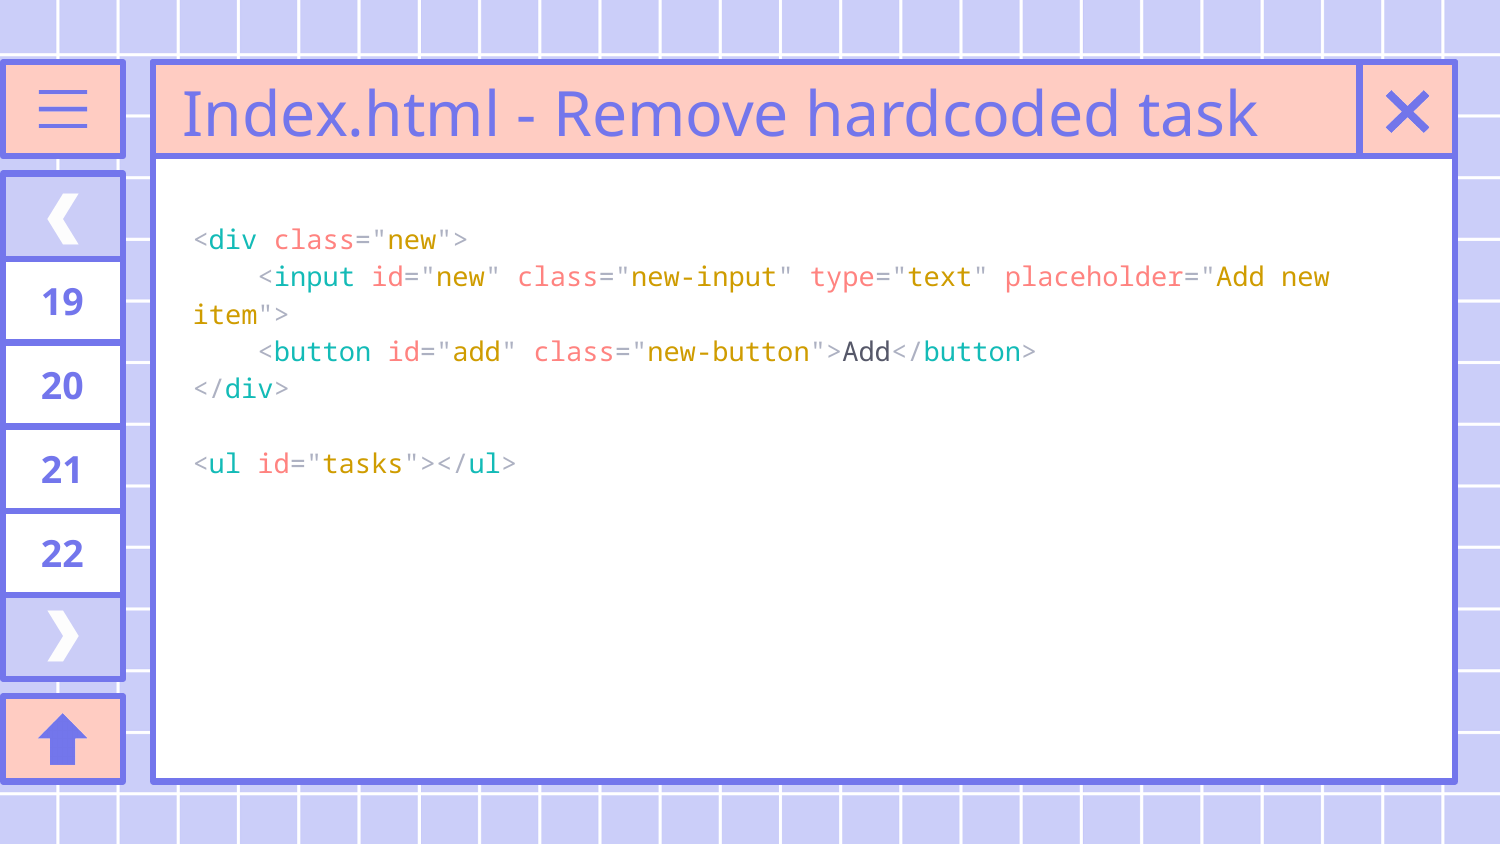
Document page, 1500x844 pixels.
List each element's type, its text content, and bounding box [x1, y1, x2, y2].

picture [38, 193, 88, 245]
picture [0, 0, 1500, 844]
list <div class="new"> <input id="new" class="new-input" type="text" placeholder="Add new item"> <button id="add" class="new-button">Add</button> </div> <ul id="tasks"></ul> [192, 185, 1372, 752]
text_box 22 [20, 533, 104, 572]
picture [38, 610, 88, 662]
text_box 21 [20, 449, 104, 487]
title Index.html - Remove hardcoded task [182, 64, 1318, 159]
text_box 19 [20, 281, 104, 319]
picture [37, 713, 88, 765]
picture [38, 90, 88, 129]
text_box 20 [20, 365, 104, 403]
